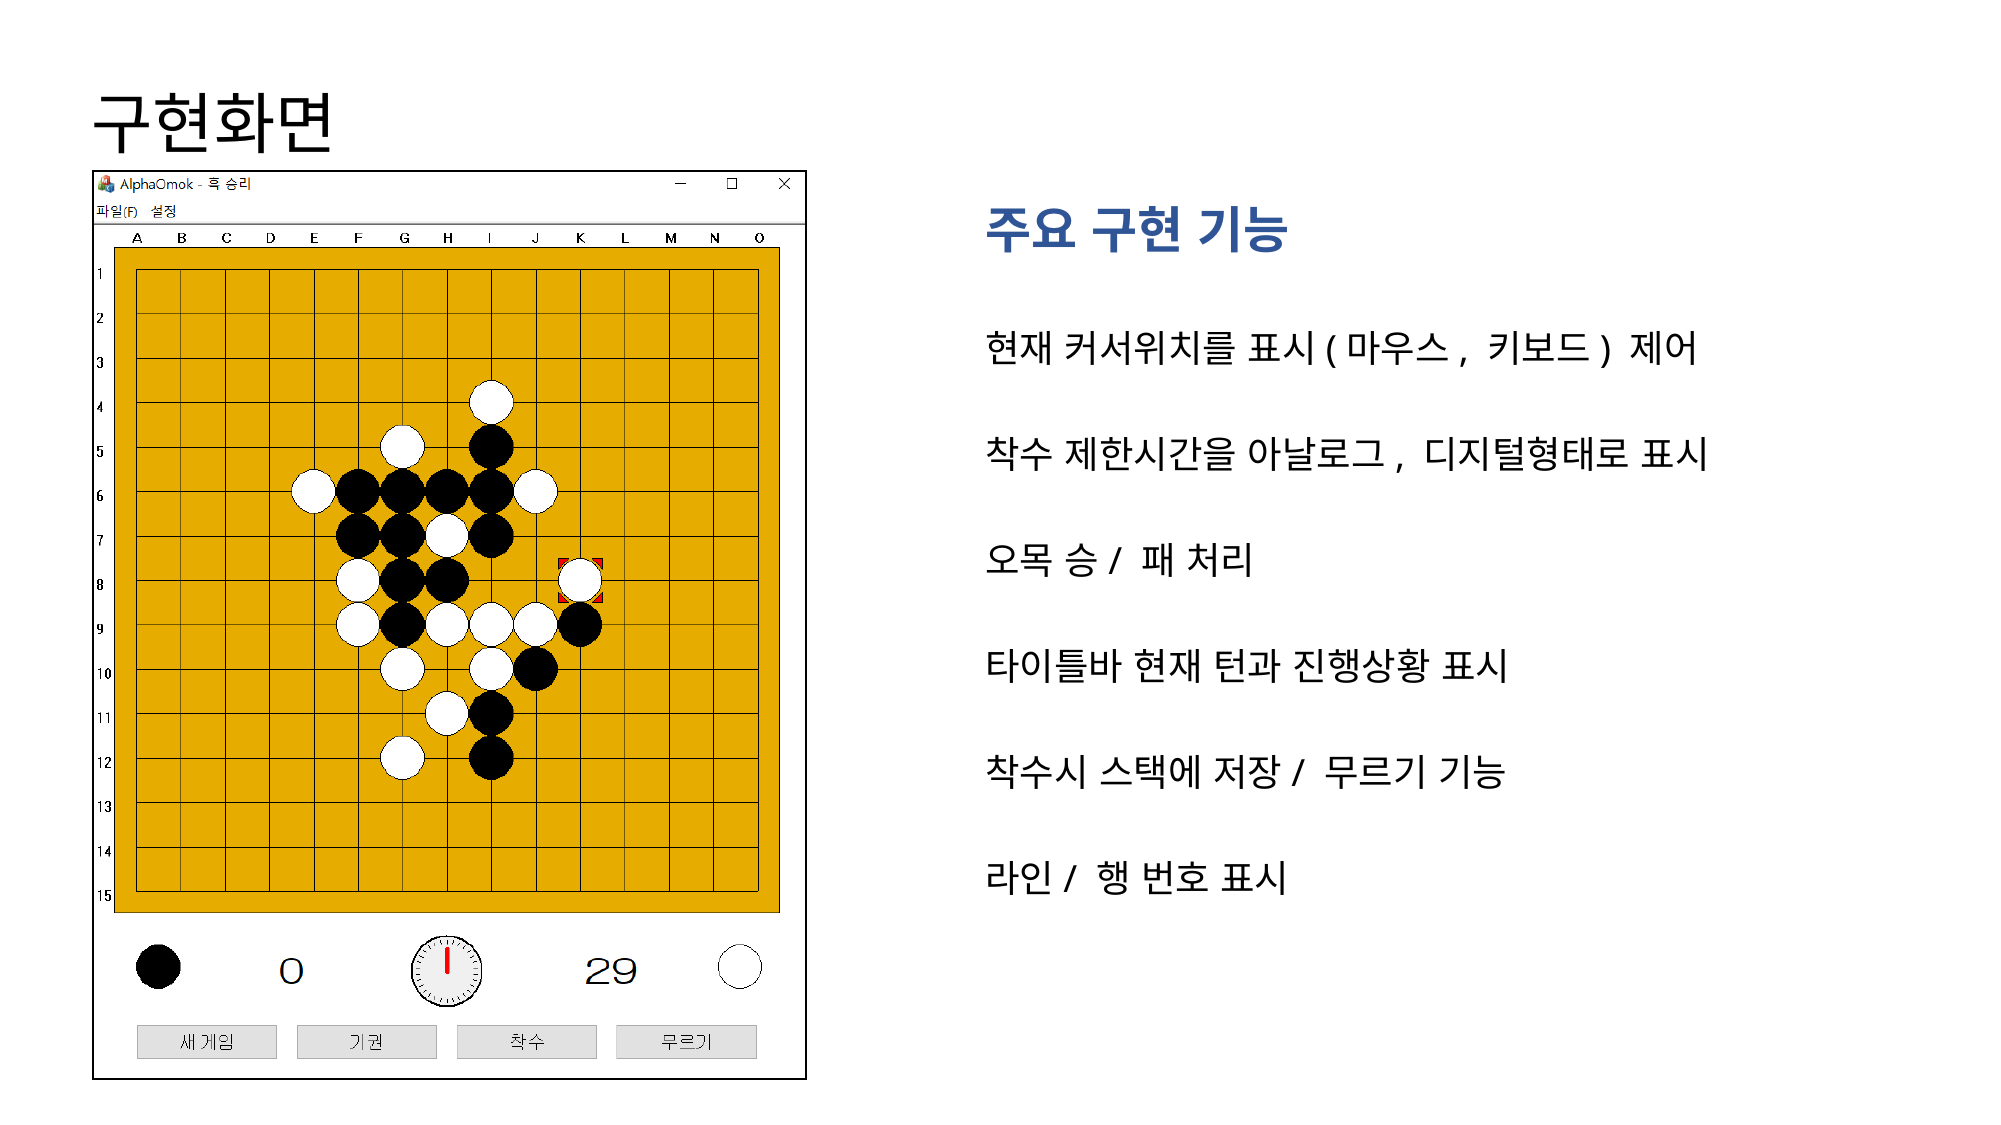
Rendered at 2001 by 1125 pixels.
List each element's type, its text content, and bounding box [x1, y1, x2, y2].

text_box 착수 제한시간을 아날로그, 디지털형태로 표시 [970, 423, 1830, 484]
text_box 타이틀바 현재 턴과 진행상황 표시 [970, 635, 1830, 696]
text_box 주요 구현 기능 [970, 190, 1475, 266]
text_box 구현화면 [76, 74, 602, 170]
picture [92, 170, 807, 1080]
text_box 라인/ 행 번호 표시 [970, 847, 1830, 908]
text_box 착수시 스택에 저장/ 무르기 기능 [970, 741, 1830, 802]
text_box 현재 커서위치를 표시(마우스, 키보드) 제어 [970, 318, 1830, 378]
text_box 오목 승/ 패 처리 [970, 529, 1830, 590]
